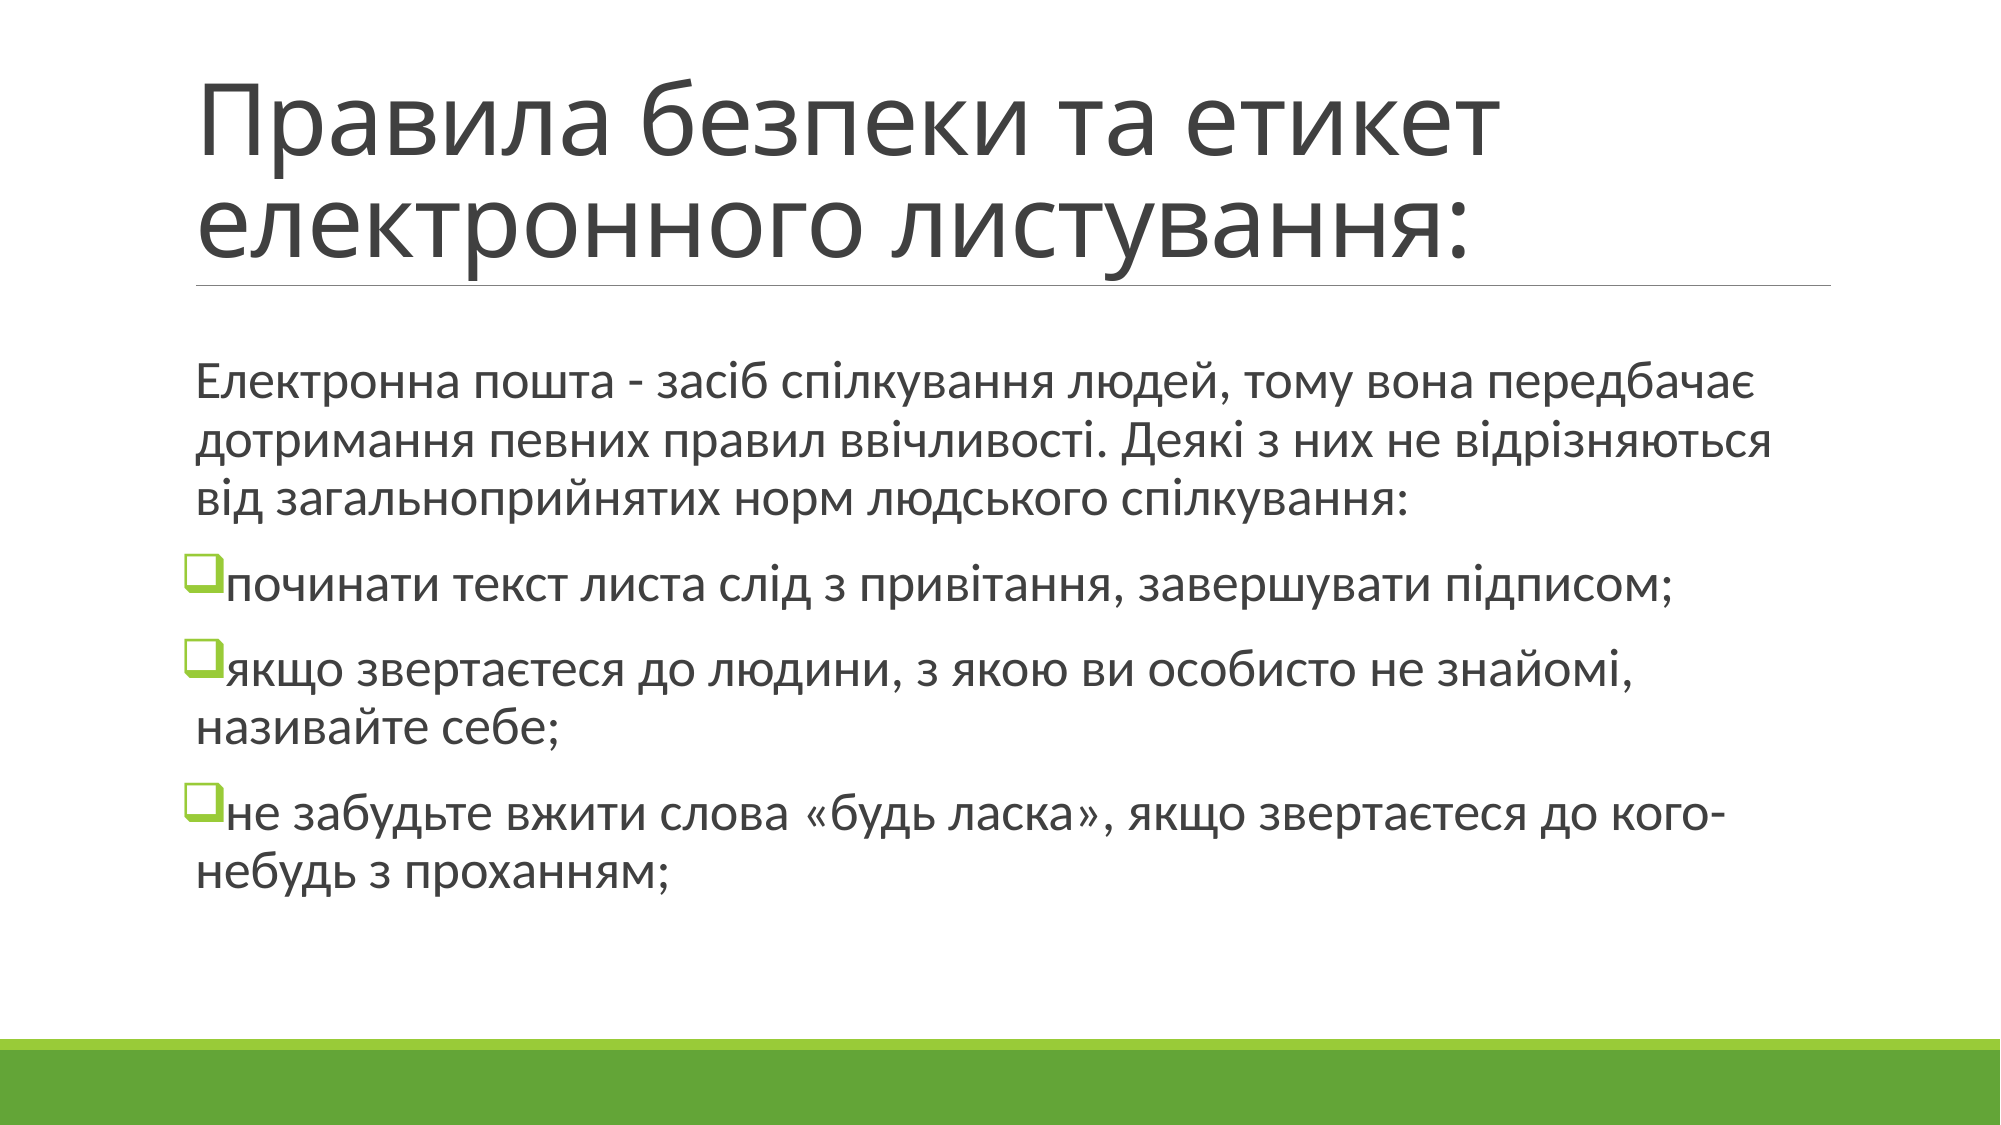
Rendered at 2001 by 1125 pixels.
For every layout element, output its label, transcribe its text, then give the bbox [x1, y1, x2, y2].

list Електронна пошта - засіб спілкування людей, тому вона передбачає дотримання певних правил ввічливості. Деякі з них не відрізняються від загальноприйнятих норм людського спілкування: починати текст листа слід з привітання, завершувати підписом; якщо звертаєтеся до людини, з якою ви особисто не знайомі, називайте себе; не забудьте вжити слова «будь ласка», якщо звертаєтеся до кого-небудь з проханням; [180, 302, 1830, 963]
title Правила безпеки та етикет електронного листування: [180, 47, 1830, 285]
